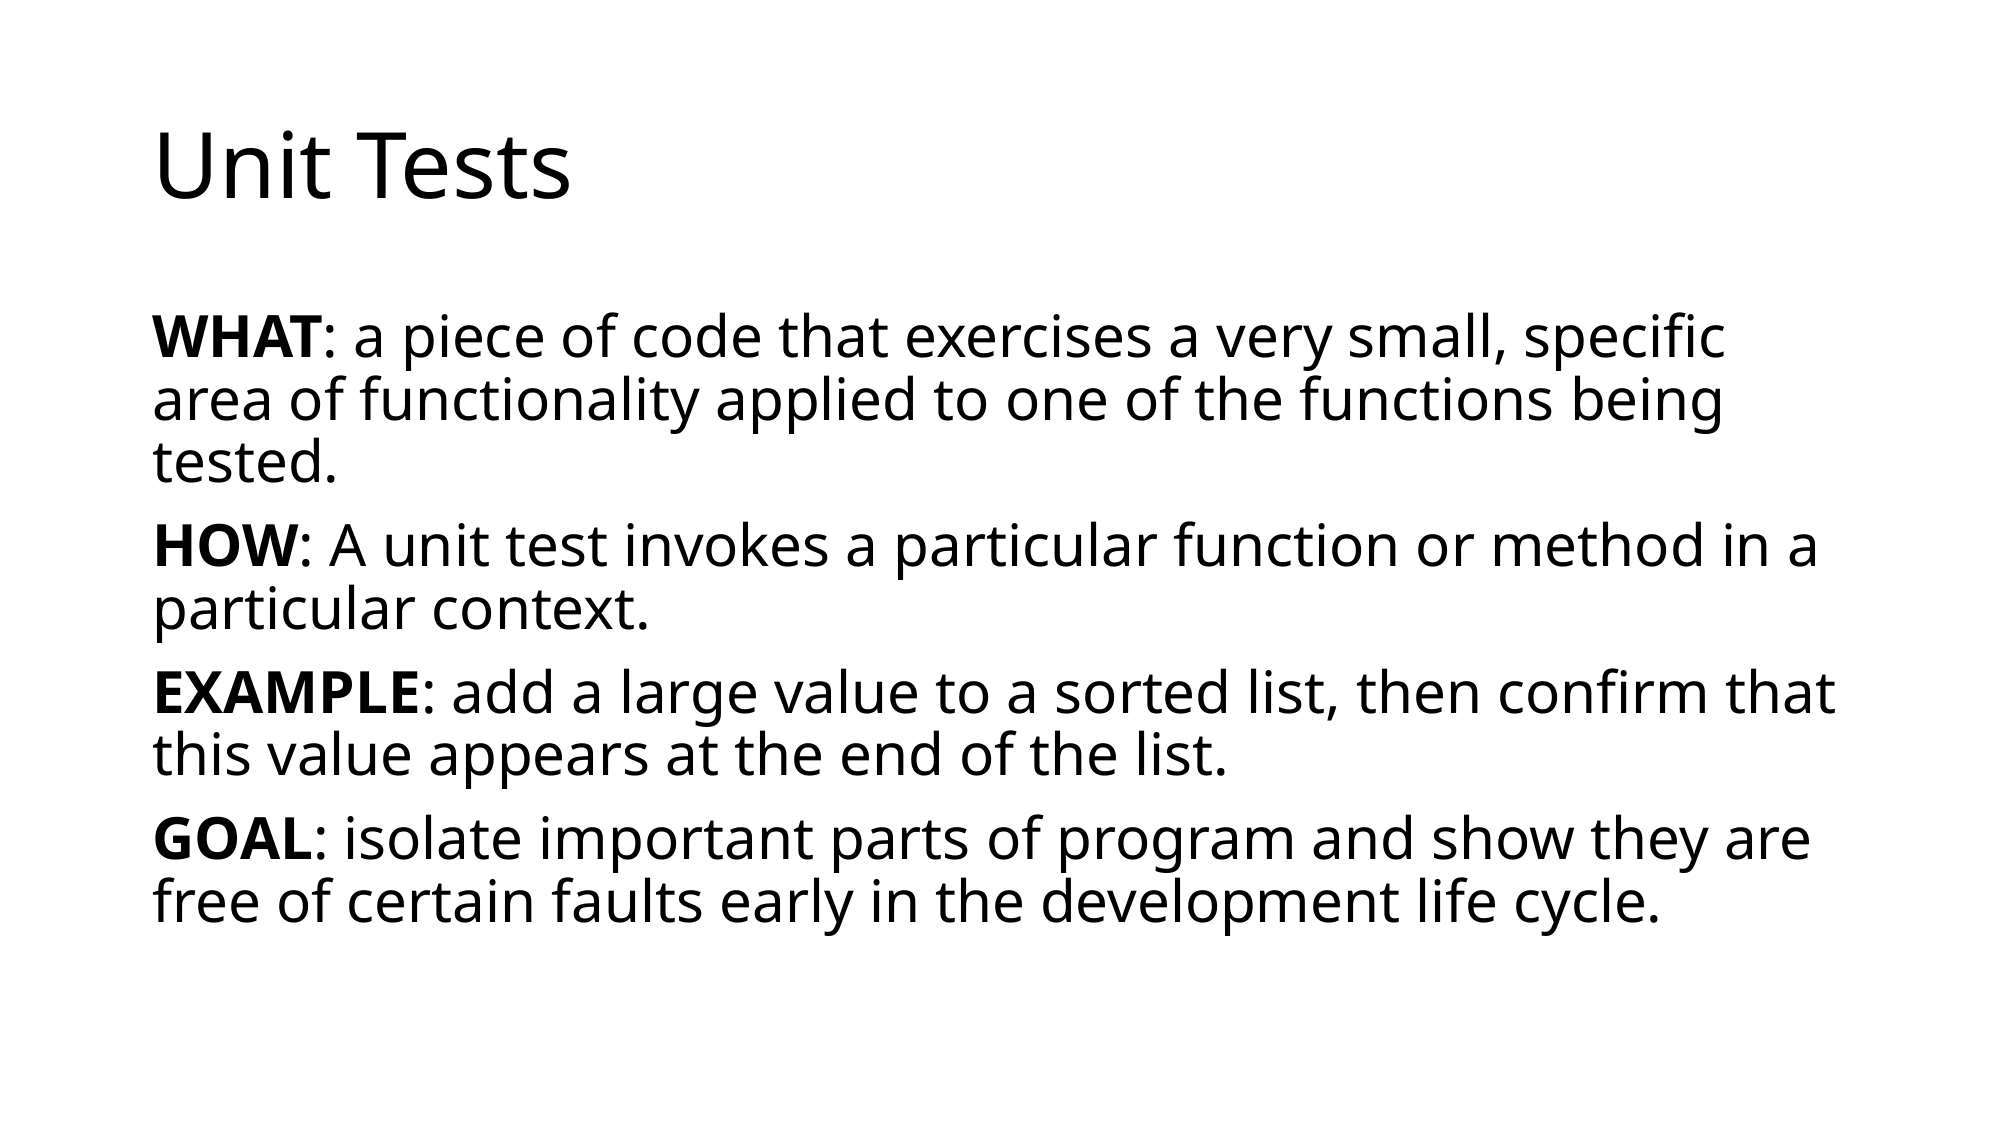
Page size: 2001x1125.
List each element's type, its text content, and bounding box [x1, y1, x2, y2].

title Unit Tests [137, 59, 1863, 278]
list WHAT: a piece of code that exercises a very small, specific area of functionality applied to one of the functions being tested. HOW: A unit test invokes a particular function or method in a particular context. EXAMPLE: add a large value to a sorted list, then confirm that this value appears at the end of the list. GOAL: isolate important parts of program and show they are free of certain faults early in the development life cycle. [137, 299, 1863, 1014]
